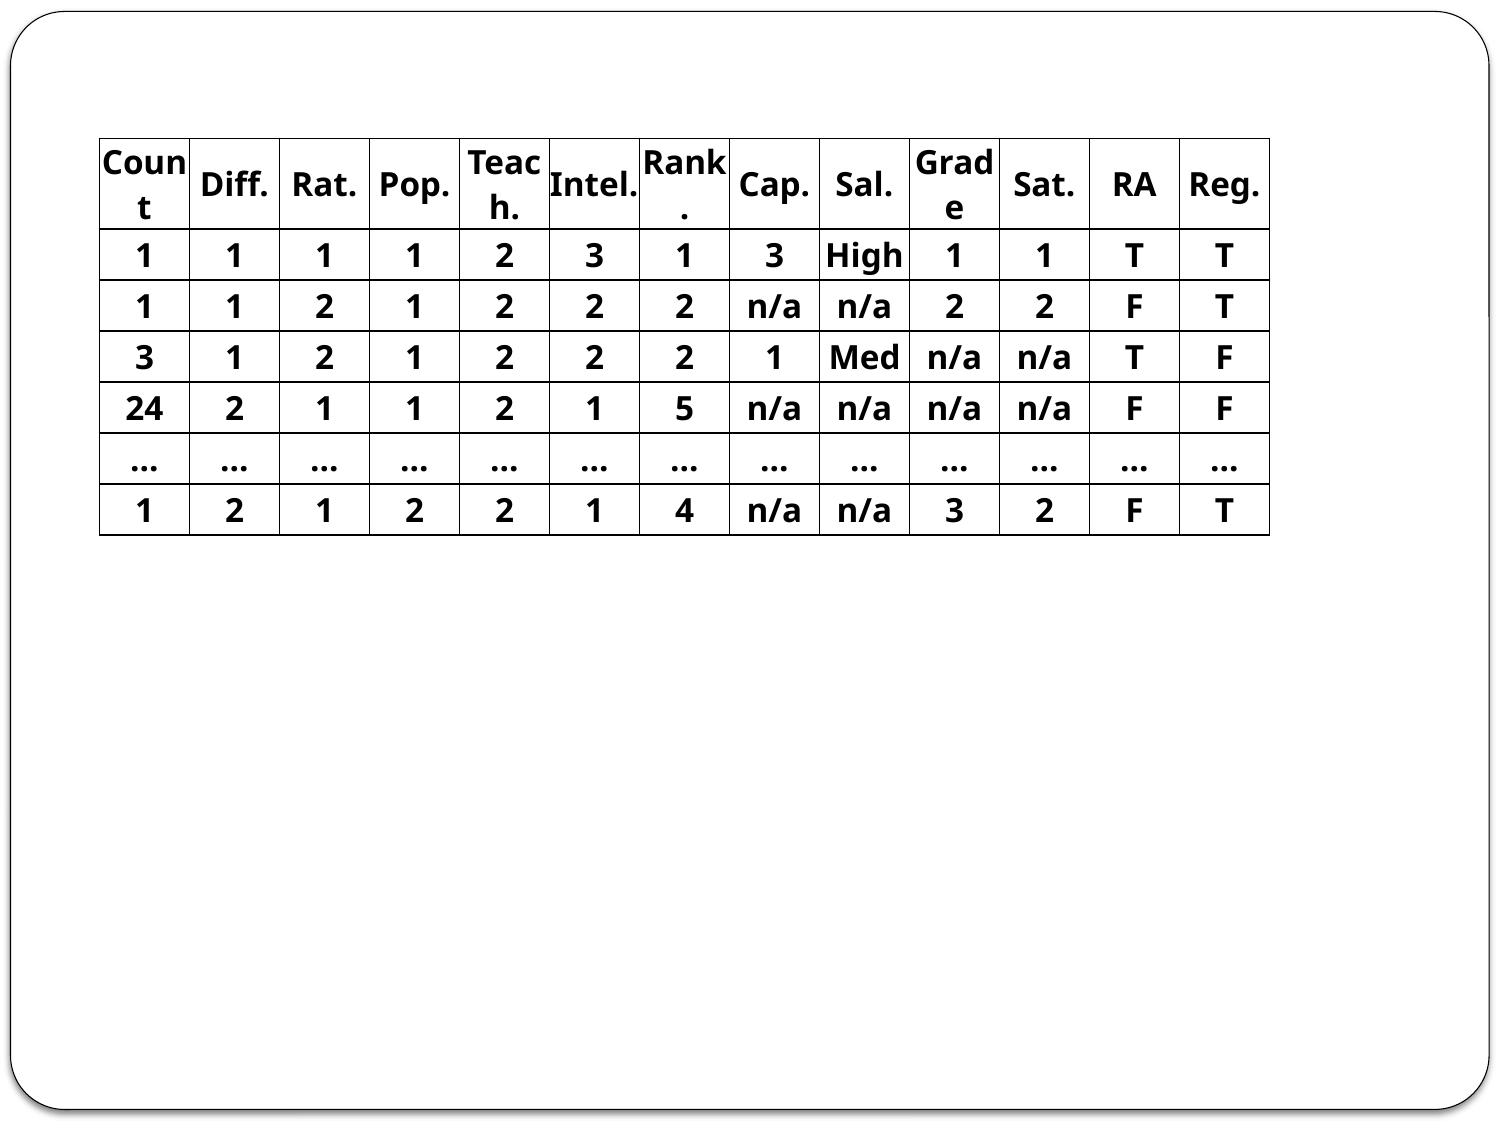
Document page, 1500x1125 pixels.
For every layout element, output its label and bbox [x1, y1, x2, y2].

table_cell [1090, 485, 1179, 534]
table_cell [280, 434, 369, 483]
table_cell [1000, 485, 1089, 534]
table_cell [1000, 383, 1089, 432]
table_cell [640, 230, 729, 279]
table_cell [1000, 434, 1089, 483]
table_cell [1180, 281, 1269, 330]
table_cell [280, 230, 369, 279]
table_cell [370, 281, 459, 330]
table_cell [460, 230, 549, 279]
table_cell [820, 332, 909, 381]
table_cell [370, 332, 459, 381]
table_cell [370, 383, 459, 432]
table_cell [190, 383, 279, 432]
table_cell [190, 230, 279, 279]
table_cell [1090, 332, 1179, 381]
table_cell [550, 230, 639, 279]
table_cell [1000, 230, 1089, 279]
table_cell [100, 434, 189, 483]
table_cell [460, 434, 549, 483]
table_header [190, 139, 279, 228]
table_cell [100, 281, 189, 330]
table_cell [190, 434, 279, 483]
table_header [820, 139, 909, 228]
table_cell [370, 230, 459, 279]
table_cell [370, 485, 459, 534]
table_cell [370, 434, 459, 483]
table_cell [550, 332, 639, 381]
table_cell [1090, 230, 1179, 279]
table_cell [280, 485, 369, 534]
table_cell [640, 332, 729, 381]
table_cell [910, 230, 999, 279]
table_cell [1000, 281, 1089, 330]
table_header [910, 139, 999, 228]
table_cell [640, 434, 729, 483]
table_cell [1090, 434, 1179, 483]
table_cell [640, 383, 729, 432]
table_cell [730, 332, 819, 381]
table_cell [550, 485, 639, 534]
table_cell [460, 485, 549, 534]
table_cell [1180, 434, 1269, 483]
table_cell [820, 485, 909, 534]
table_cell [1090, 383, 1179, 432]
table_cell [910, 332, 999, 381]
table_cell [100, 485, 189, 534]
table_cell [1180, 230, 1269, 279]
table_header [1090, 139, 1179, 228]
table_cell [1180, 485, 1269, 534]
table_cell [460, 383, 549, 432]
table_cell [910, 485, 999, 534]
table_cell [640, 281, 729, 330]
table_cell [1090, 281, 1179, 330]
table_header [280, 139, 369, 228]
table_cell [280, 281, 369, 330]
table_cell [820, 434, 909, 483]
table_header [100, 139, 189, 228]
table_cell [190, 332, 279, 381]
table_header [730, 139, 819, 228]
table_cell [910, 383, 999, 432]
table_cell [730, 281, 819, 330]
table_cell [820, 281, 909, 330]
table_header [1000, 139, 1089, 228]
table_cell [730, 434, 819, 483]
table_cell [910, 434, 999, 483]
table_cell [100, 230, 189, 279]
table_header [550, 139, 639, 228]
table_cell [550, 383, 639, 432]
table_cell [280, 383, 369, 432]
table_cell [730, 485, 819, 534]
table_cell [730, 383, 819, 432]
table_cell [190, 485, 279, 534]
table_cell [460, 332, 549, 381]
table_header [640, 139, 729, 228]
table_cell [910, 281, 999, 330]
table_header [370, 139, 459, 228]
table_cell [730, 230, 819, 279]
table_cell [640, 485, 729, 534]
table_header [1180, 139, 1269, 228]
table_cell [820, 383, 909, 432]
table_cell [1180, 383, 1269, 432]
table_cell [550, 434, 639, 483]
table_cell [100, 332, 189, 381]
table_cell [820, 230, 909, 279]
table_cell [190, 281, 279, 330]
table_cell [280, 332, 369, 381]
table_cell [550, 281, 639, 330]
table_cell [100, 383, 189, 432]
table_cell [1180, 332, 1269, 381]
table_header [460, 139, 549, 228]
table_cell [460, 281, 549, 330]
table_cell [1000, 332, 1089, 381]
